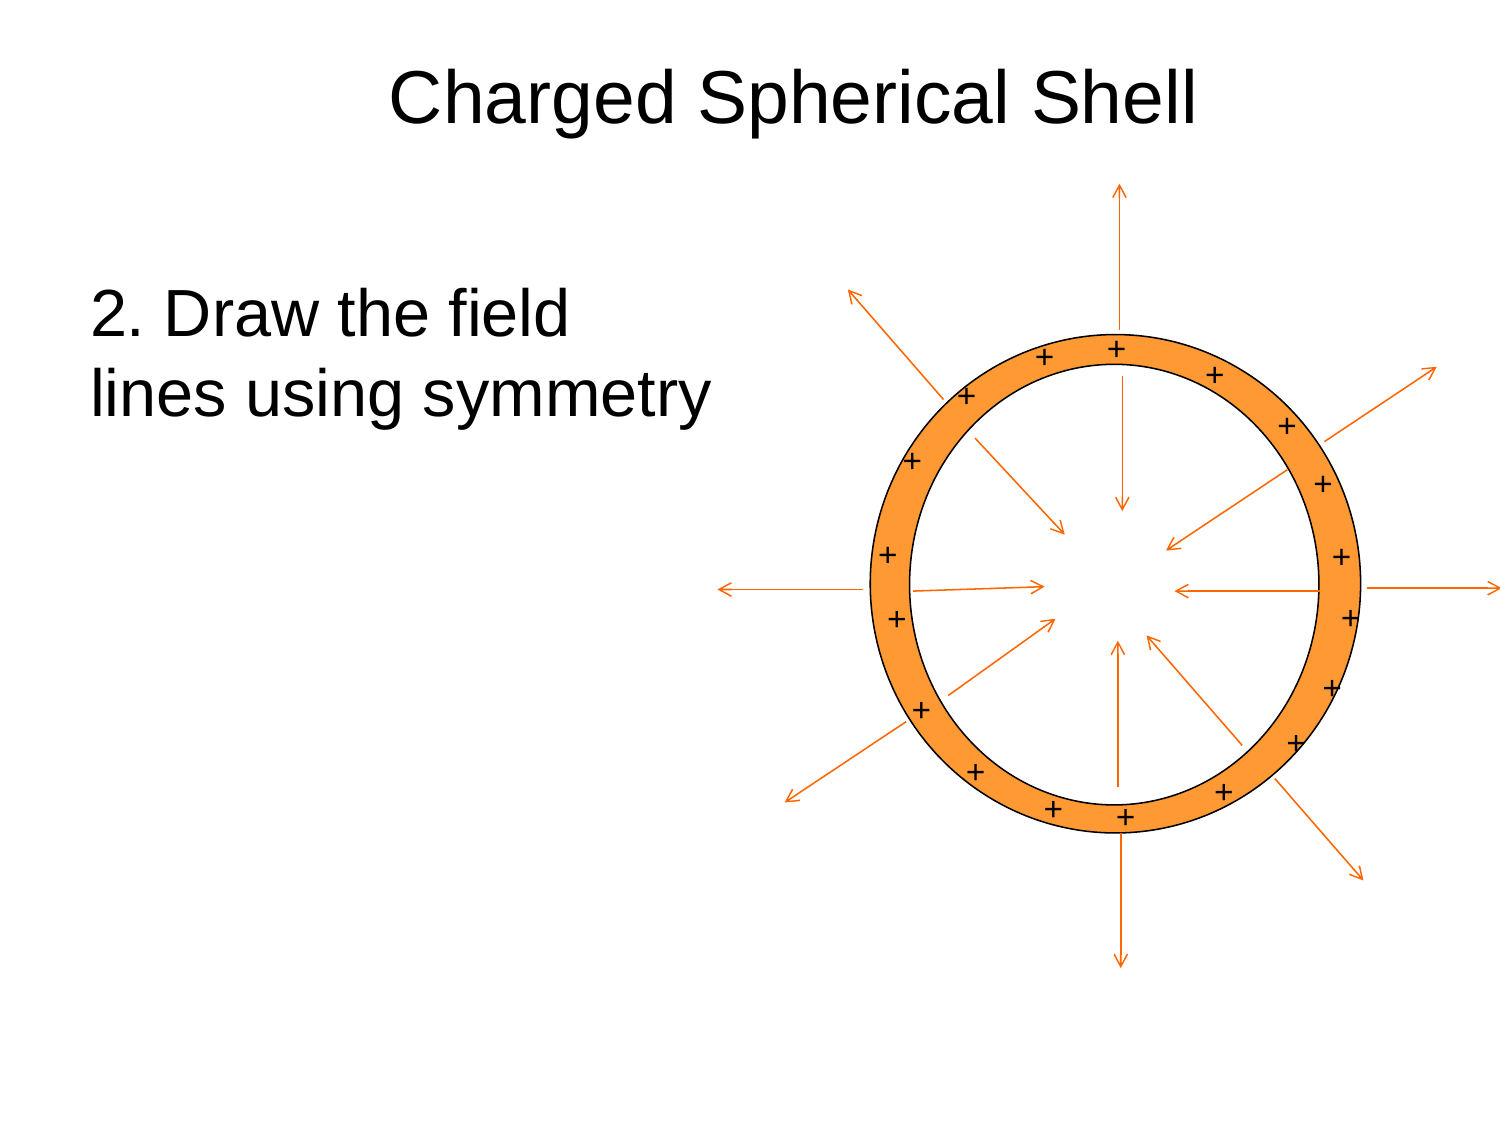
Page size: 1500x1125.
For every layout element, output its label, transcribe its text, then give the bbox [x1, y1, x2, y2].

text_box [727, 573, 1500, 579]
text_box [718, 582, 1500, 588]
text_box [871, 597, 1376, 848]
list 2. Draw the field lines using symmetry [74, 262, 742, 1006]
title Charged Spherical Shell [262, 0, 1326, 188]
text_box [862, 319, 1367, 572]
